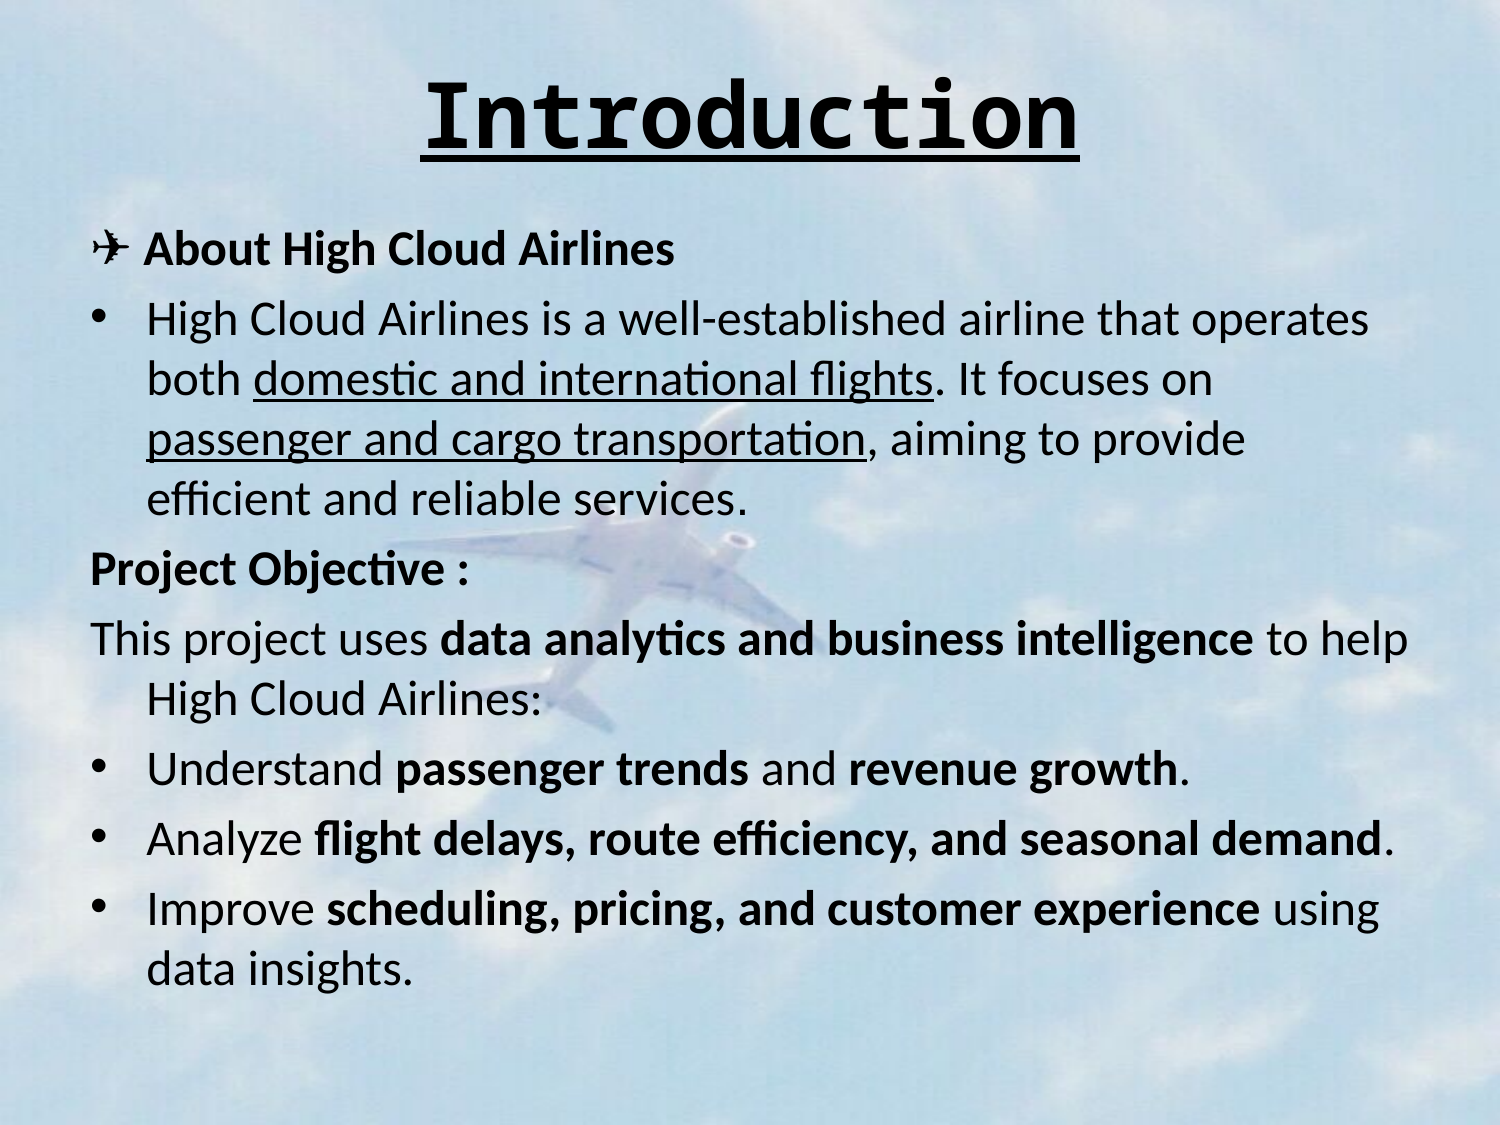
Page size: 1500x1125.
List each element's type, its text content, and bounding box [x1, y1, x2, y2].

picture [0, 0, 1500, 1125]
title Introduction [75, 45, 1425, 178]
list ✈️ About High Cloud Airlines High Cloud Airlines is a well-established airline that operates both domestic and international flights. It focuses on passenger and cargo transportation, aiming to provide efficient and reliable services. Project Objective : This project uses data analytics and business intelligence to help High Cloud Airlines: Understand passenger trends and revenue growth. Analyze flight delays, route efficiency, and seasonal demand. Improve scheduling, pricing, and customer experience using data insights. [75, 208, 1425, 1011]
